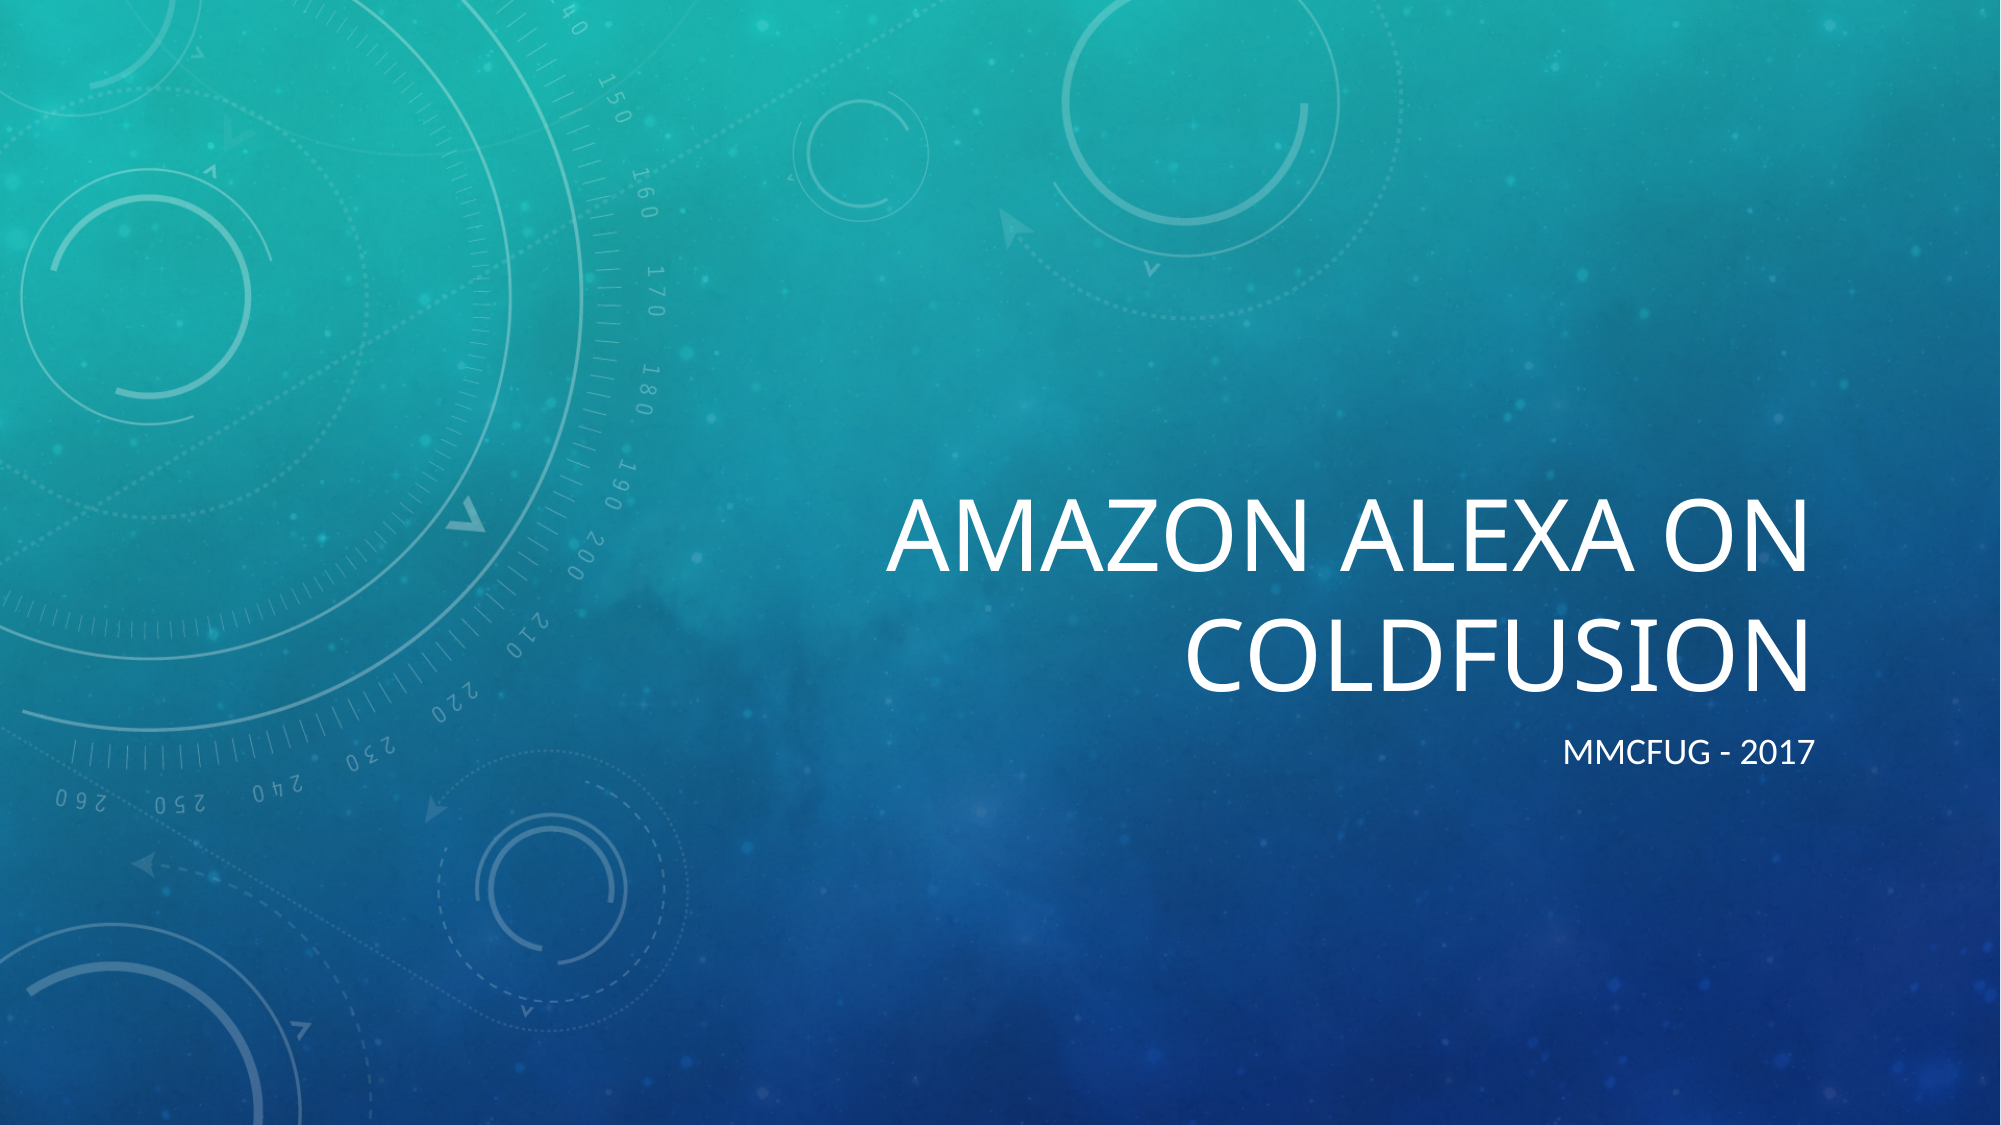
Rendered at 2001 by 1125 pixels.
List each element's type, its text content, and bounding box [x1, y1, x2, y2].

picture [0, 0, 2001, 1125]
subtitle MMCFUG - 2017 [650, 719, 1831, 950]
title Amazon Alexa on coldfusion [650, 322, 1831, 719]
